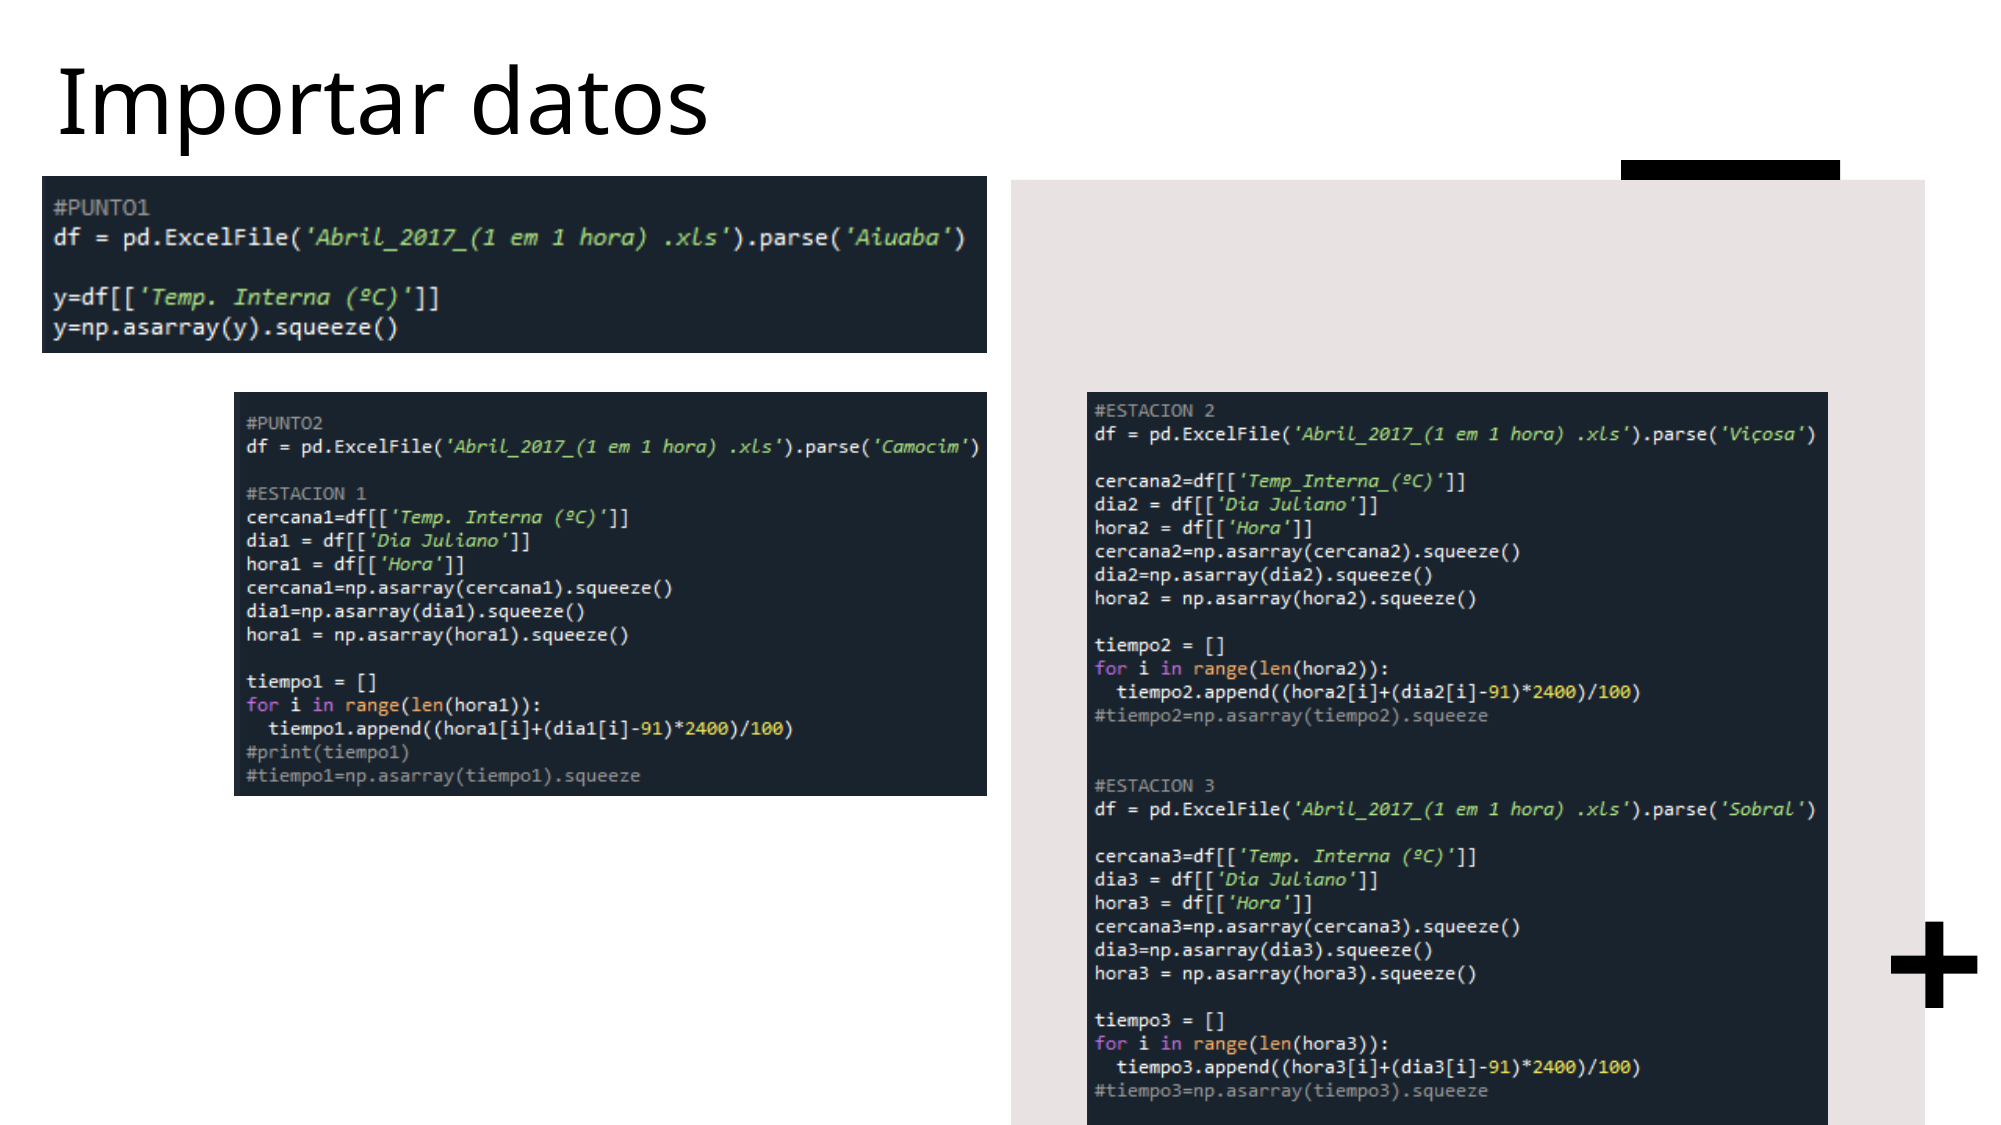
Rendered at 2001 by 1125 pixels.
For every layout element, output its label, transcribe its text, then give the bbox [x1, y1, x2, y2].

picture [42, 176, 987, 353]
title Importar datos [42, 35, 1337, 212]
picture [1087, 392, 1828, 1125]
picture [234, 392, 987, 796]
